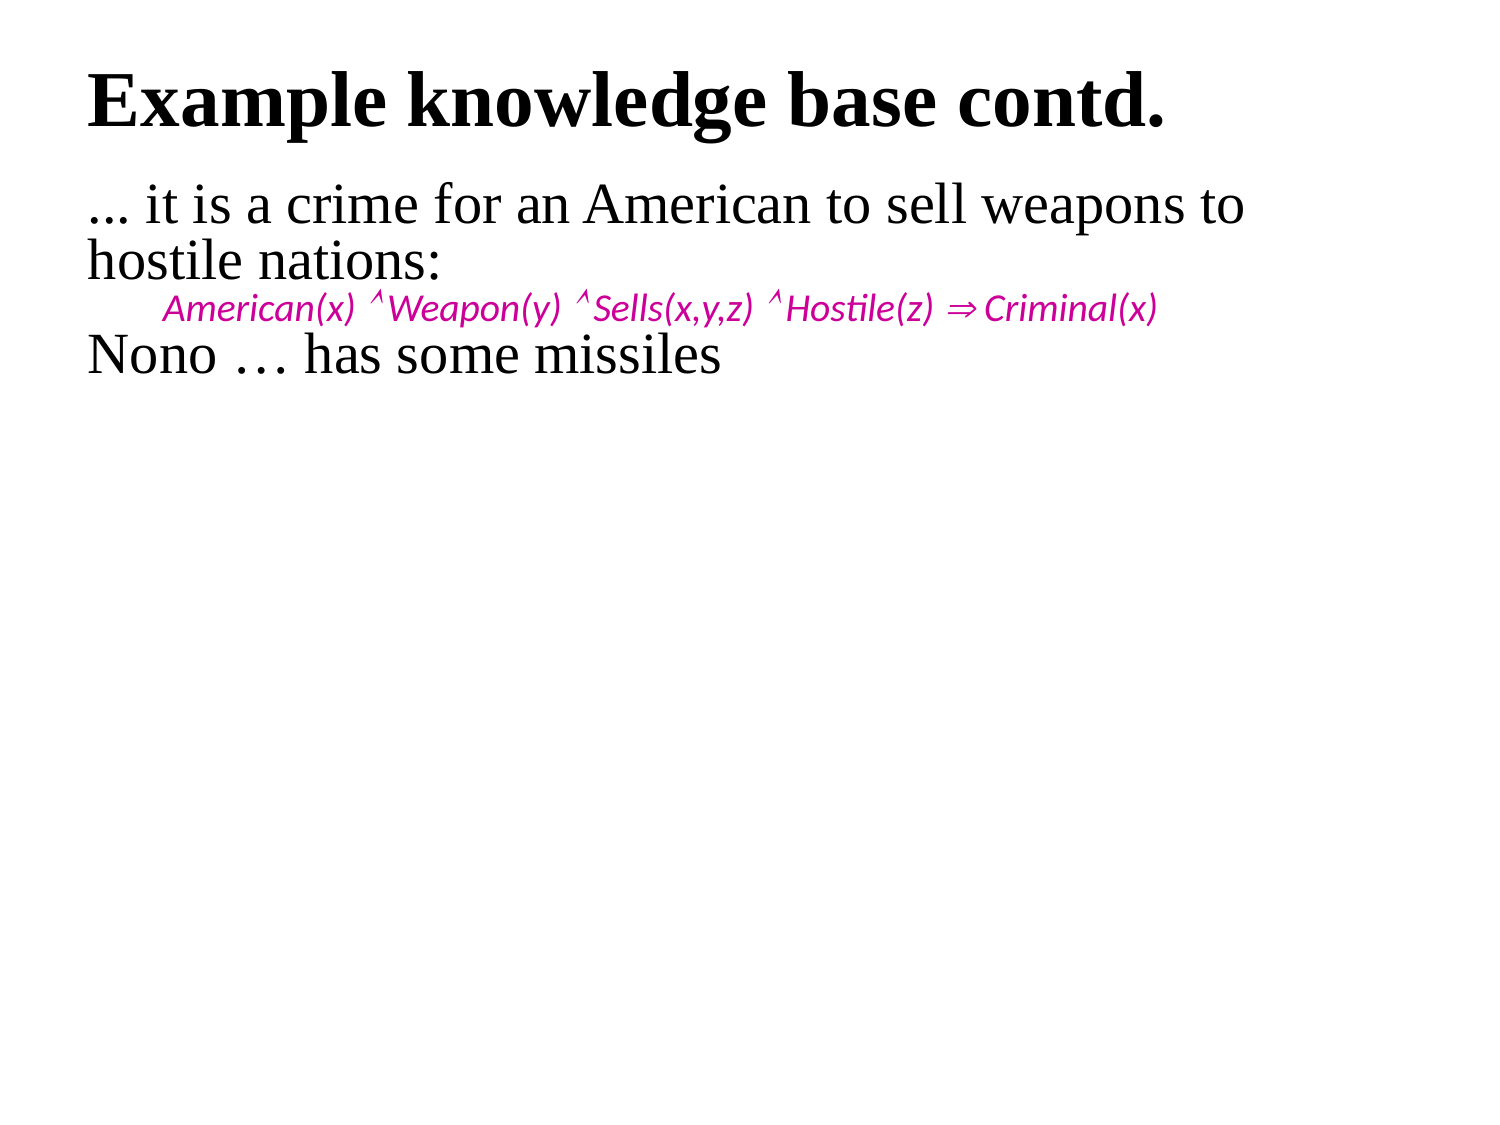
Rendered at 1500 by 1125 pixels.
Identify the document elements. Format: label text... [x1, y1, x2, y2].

title Example knowledge base contd. [87, 46, 1212, 132]
list ... it is a crime for an American to sell weapons to hostile nations: American(x)  Weapon(y)  Sells(x,y,z)  Hostile(z)  Criminal(x) Nono … has some missiles [87, 178, 1413, 928]
